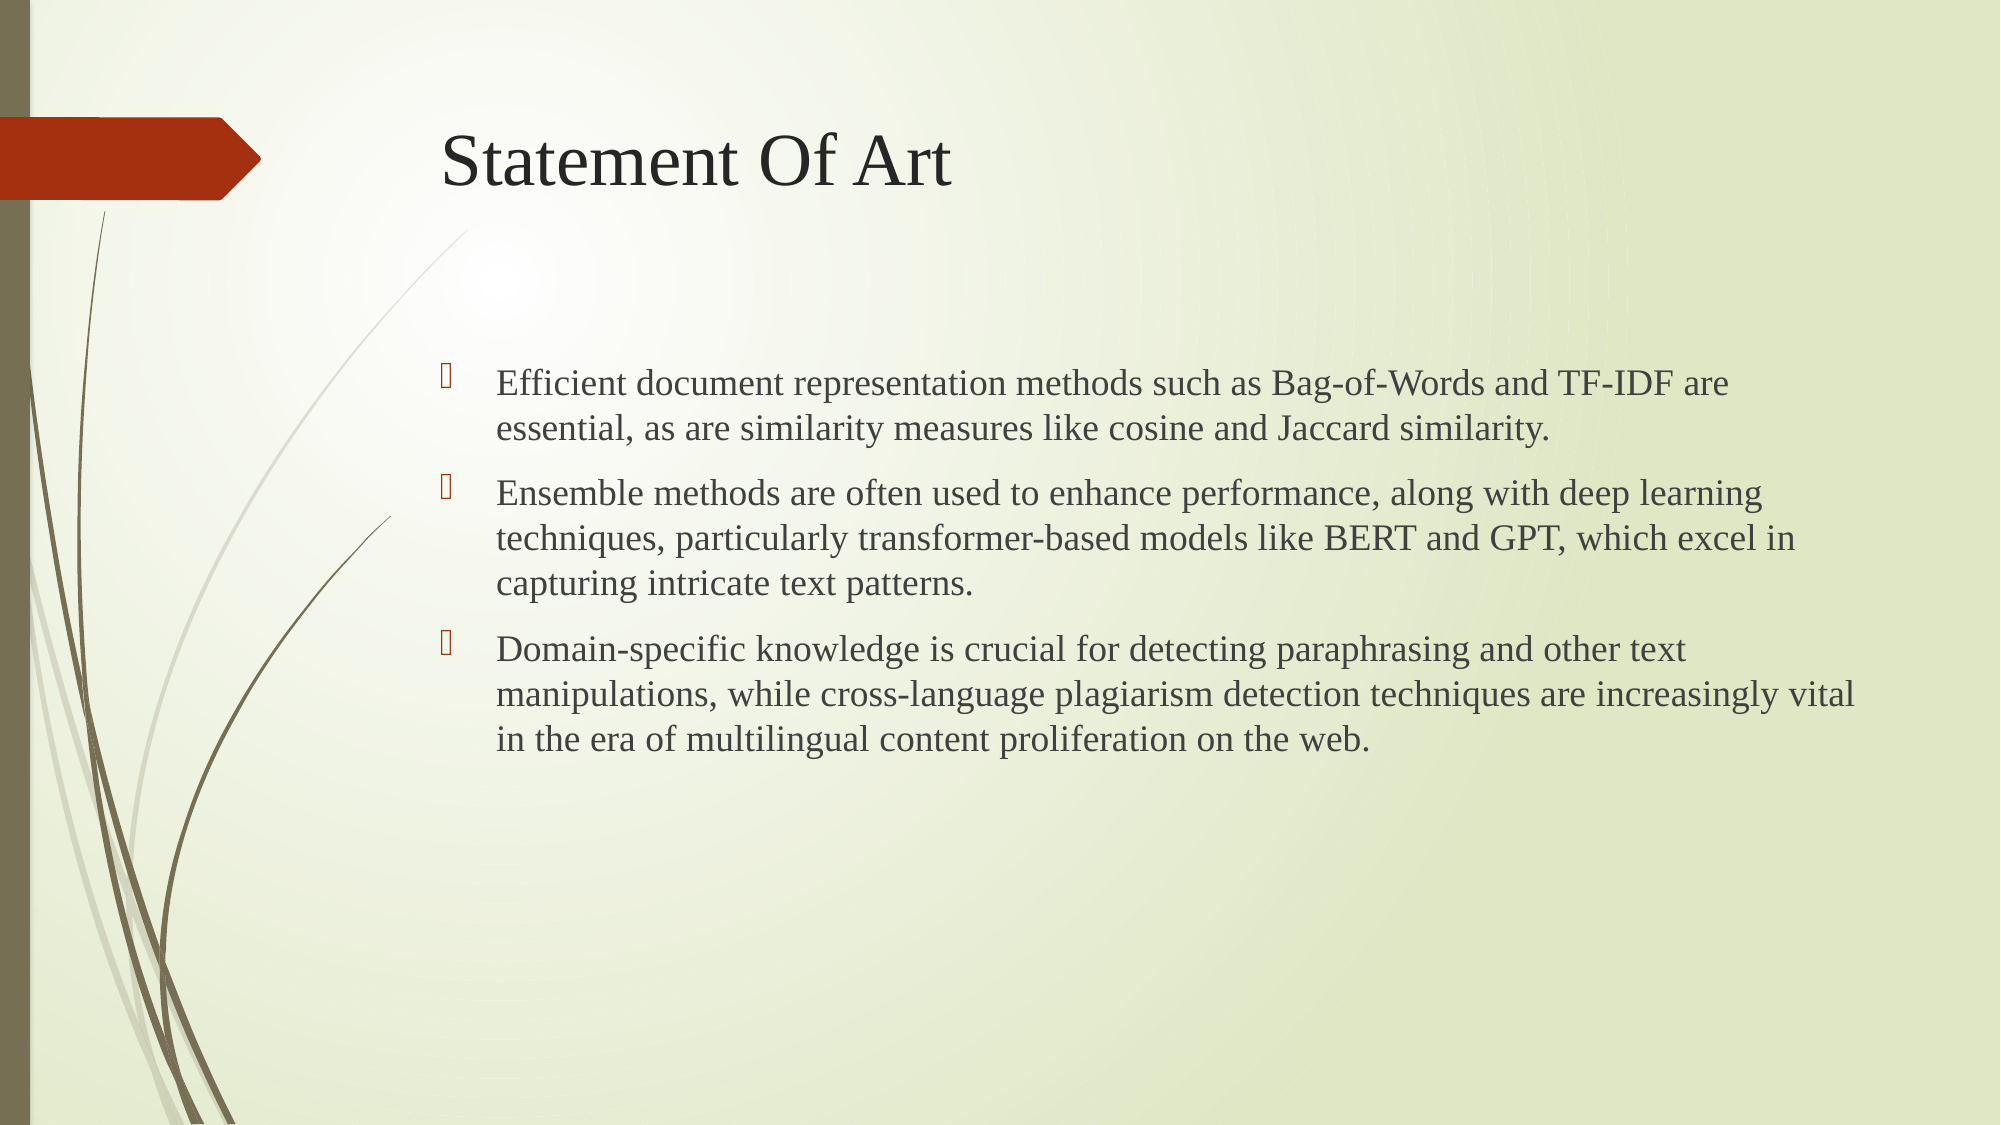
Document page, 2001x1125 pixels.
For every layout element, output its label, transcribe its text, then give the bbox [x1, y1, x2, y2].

list Efficient document representation methods such as Bag-of-Words and TF-IDF are essential, as are similarity measures like cosine and Jaccard similarity. Ensemble methods are often used to enhance performance, along with deep learning techniques, particularly transformer-based models like BERT and GPT, which excel in capturing intricate text patterns. Domain-specific knowledge is crucial for detecting paraphrasing and other text manipulations, while cross-language plagiarism detection techniques are increasingly vital in the era of multilingual content proliferation on the web. [424, 350, 1888, 970]
title Statement Of Art [425, 102, 1888, 313]
